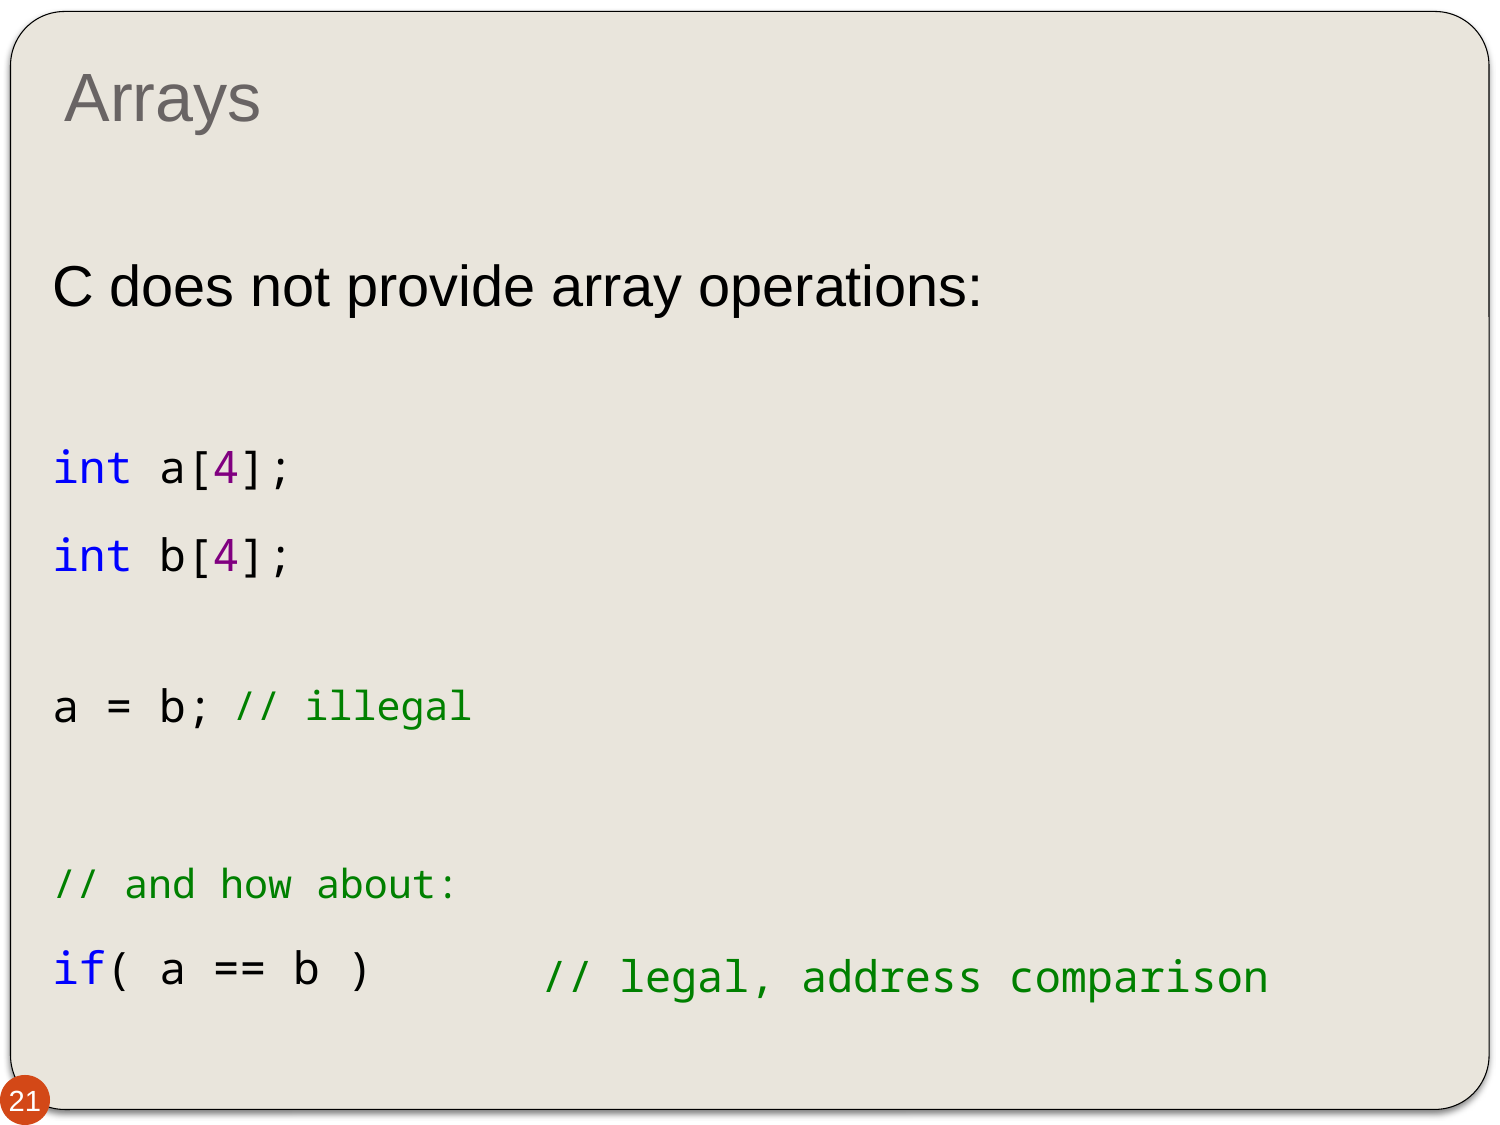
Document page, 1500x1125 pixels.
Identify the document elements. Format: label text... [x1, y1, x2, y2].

text_box // legal, address comparison [526, 891, 1285, 1009]
title Arrays [50, 45, 1450, 150]
list C does not provide array operations: int a[4]; int b[4]; a = b; // illegal // and how about: if( a == b ) [37, 162, 1463, 1088]
slide_number 21 [0, 1074, 51, 1125]
